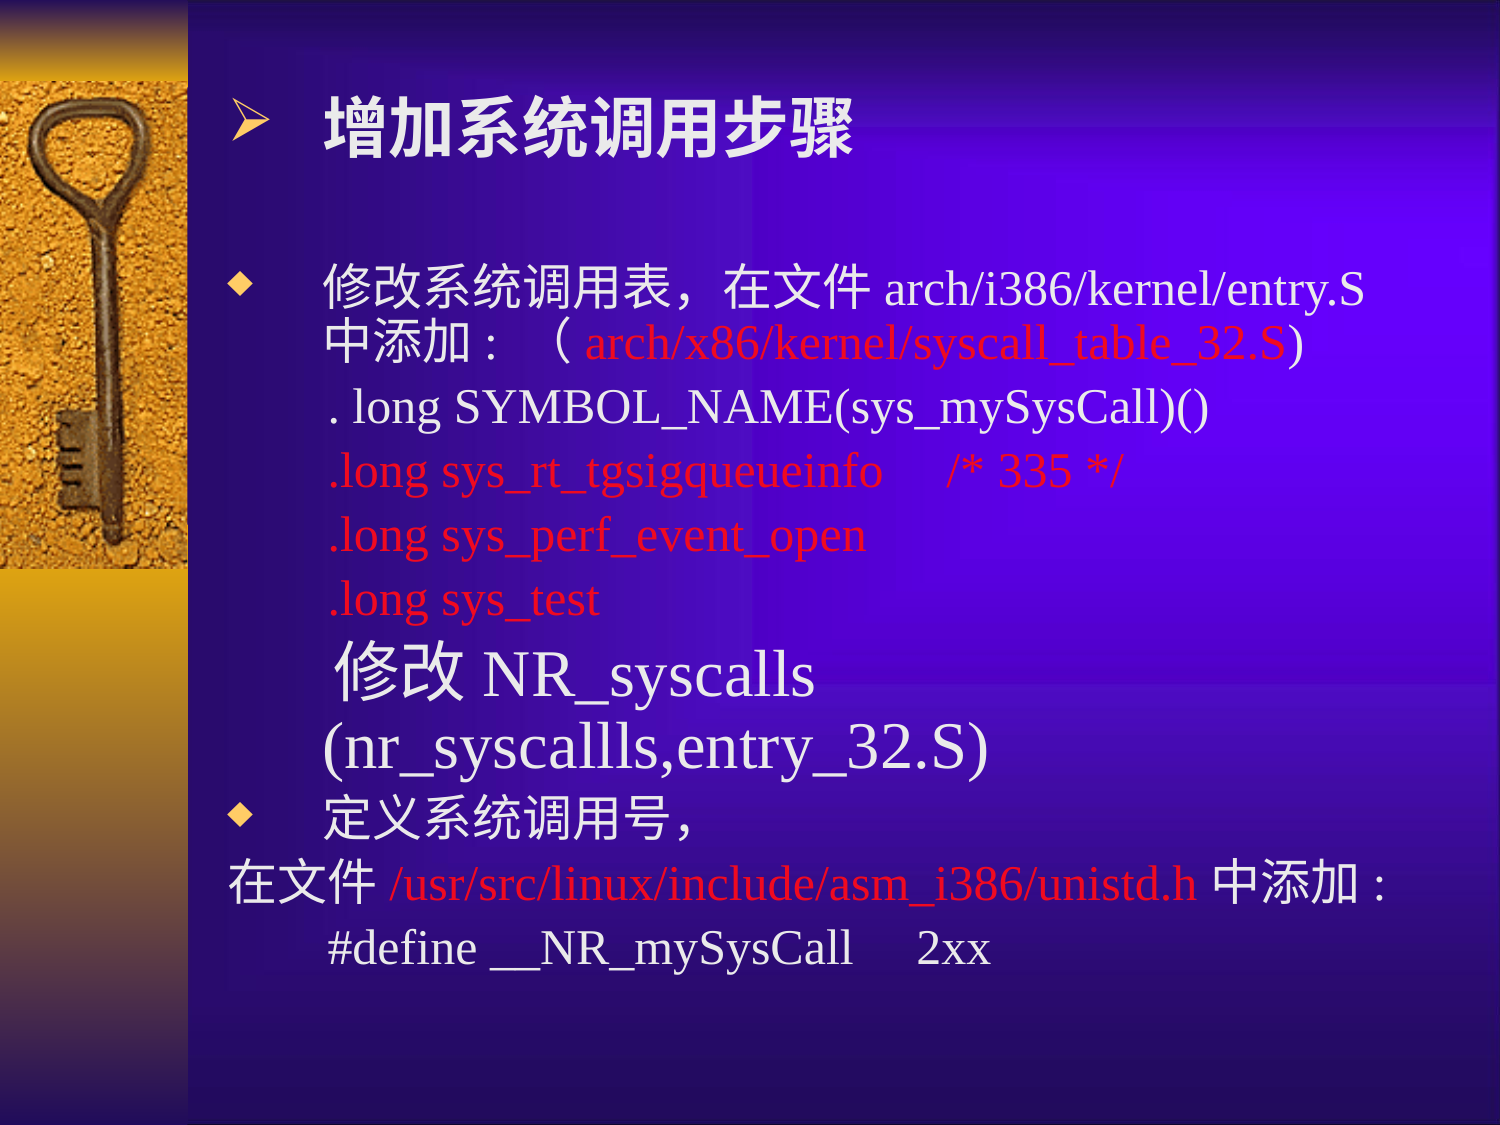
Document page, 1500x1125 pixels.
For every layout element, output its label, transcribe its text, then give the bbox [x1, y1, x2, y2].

picture [0, 0, 1500, 1125]
list 增加系统调用步骤 修改系统调用表，在文件arch/i386/kernel/entry.S中添加: （arch/x86/kernel/syscall_table_32.S) . long SYMBOL_NAME(sys_mySysCall)() .long sys_rt_tgsigqueueinfo /* 335 */ .long sys_perf_event_open .long sys_test 修改NR_syscalls (nr_syscallls,entry_32.S) 定义系统调用号， 在文件/usr/src/linux/include/asm_i386/unistd.h中添加: #define __NR_mySysCall 2xx [212, 87, 1438, 963]
